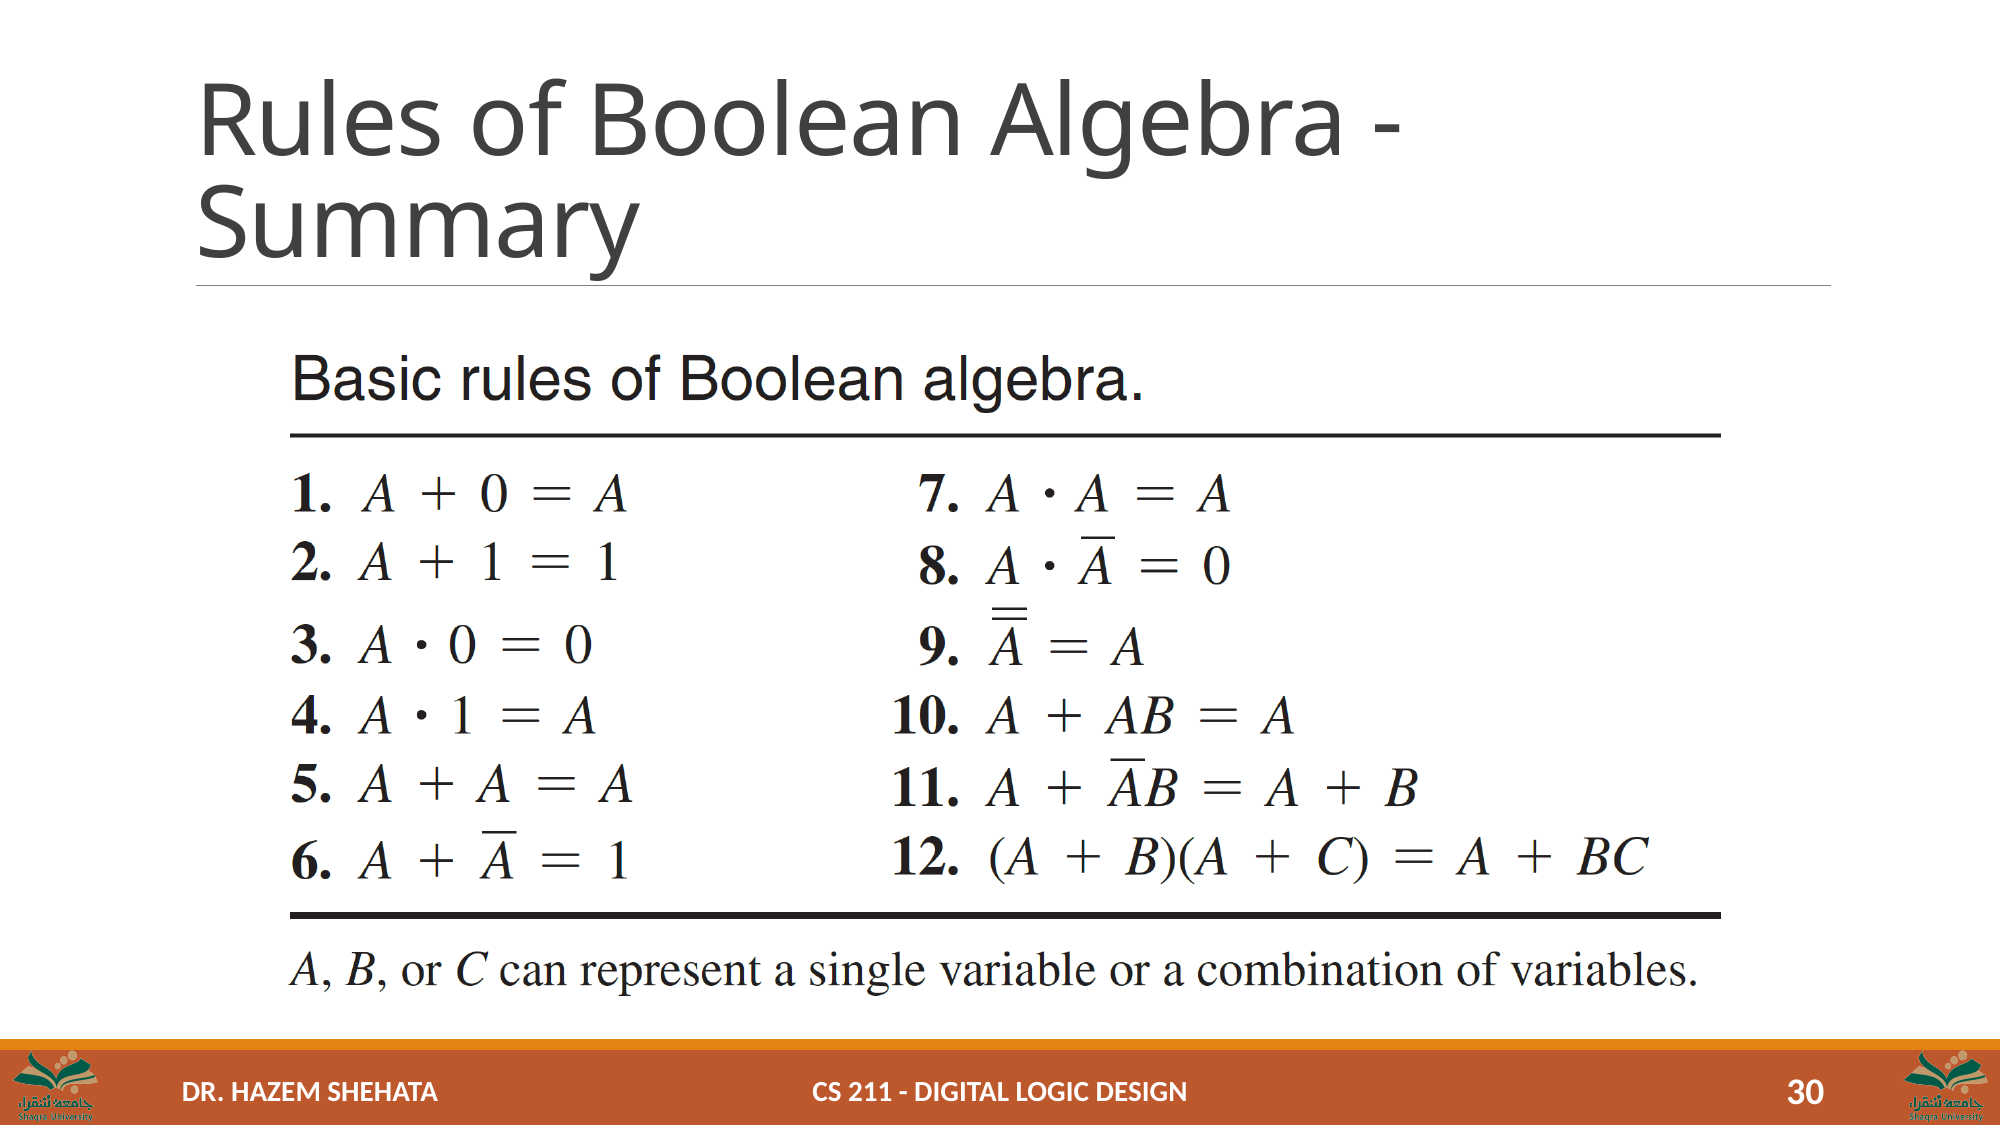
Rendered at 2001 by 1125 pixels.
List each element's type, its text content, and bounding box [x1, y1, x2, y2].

footer CS 211 - Digital Logic Design [604, 1059, 1396, 1120]
picture [1890, 1049, 2001, 1125]
title Rules of Boolean Algebra - Summary [180, 47, 1830, 285]
picture [0, 1050, 111, 1125]
picture [273, 341, 1737, 1003]
slide_number 30 [1624, 1059, 1840, 1120]
